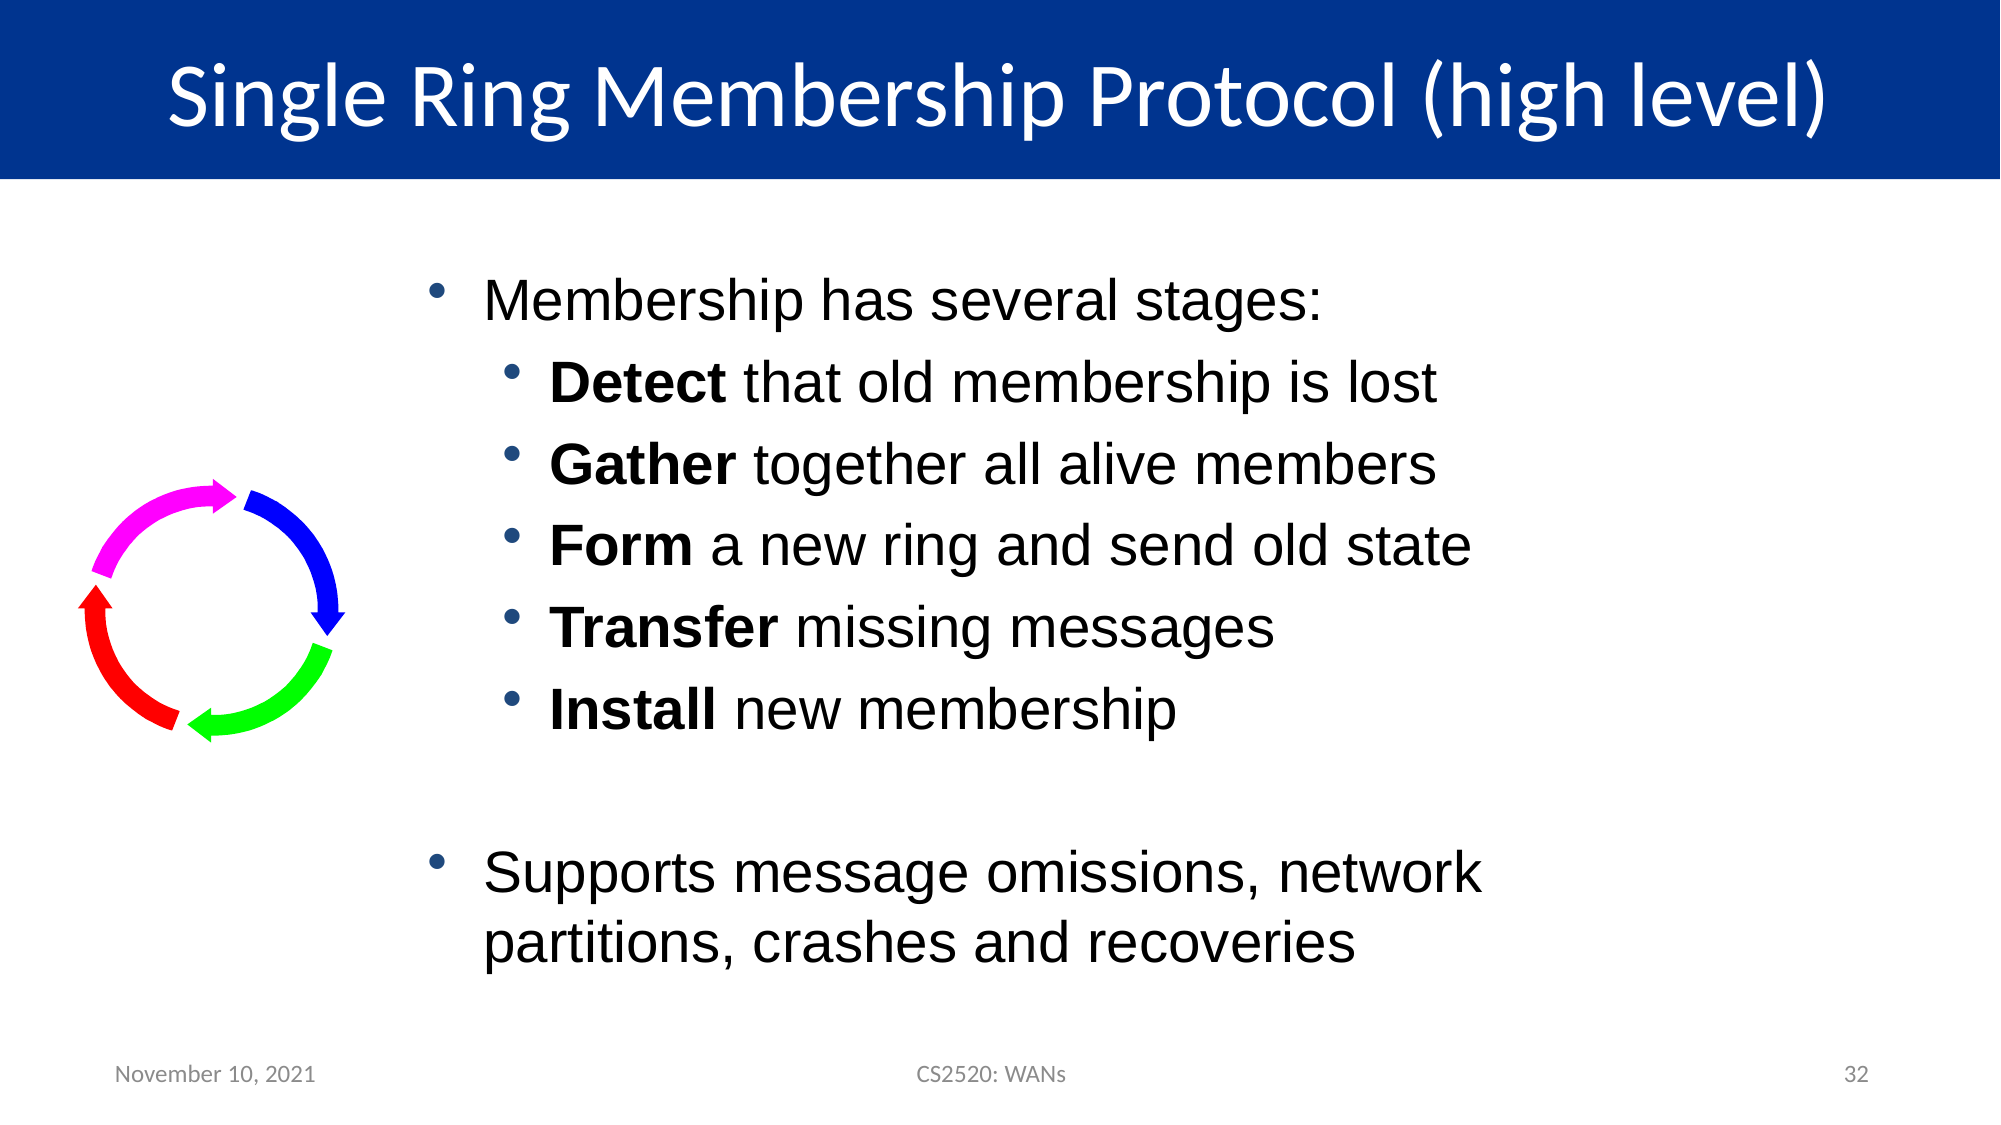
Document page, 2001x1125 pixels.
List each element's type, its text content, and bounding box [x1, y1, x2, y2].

slide_number 32 [1676, 1042, 1885, 1103]
footer CS2520: WANs [306, 1042, 1676, 1103]
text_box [77, 478, 346, 744]
text_box Membership has several stages: Detect that old membership is lost Gather together all alive members Form a new ring and send old state Transfer missing messages Install new membership Supports message omissions, network partitions, crashes and recoveries [412, 255, 1750, 950]
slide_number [99, 1042, 306, 1103]
title Single Ring Membership Protocol (high level) [0, 0, 2000, 180]
